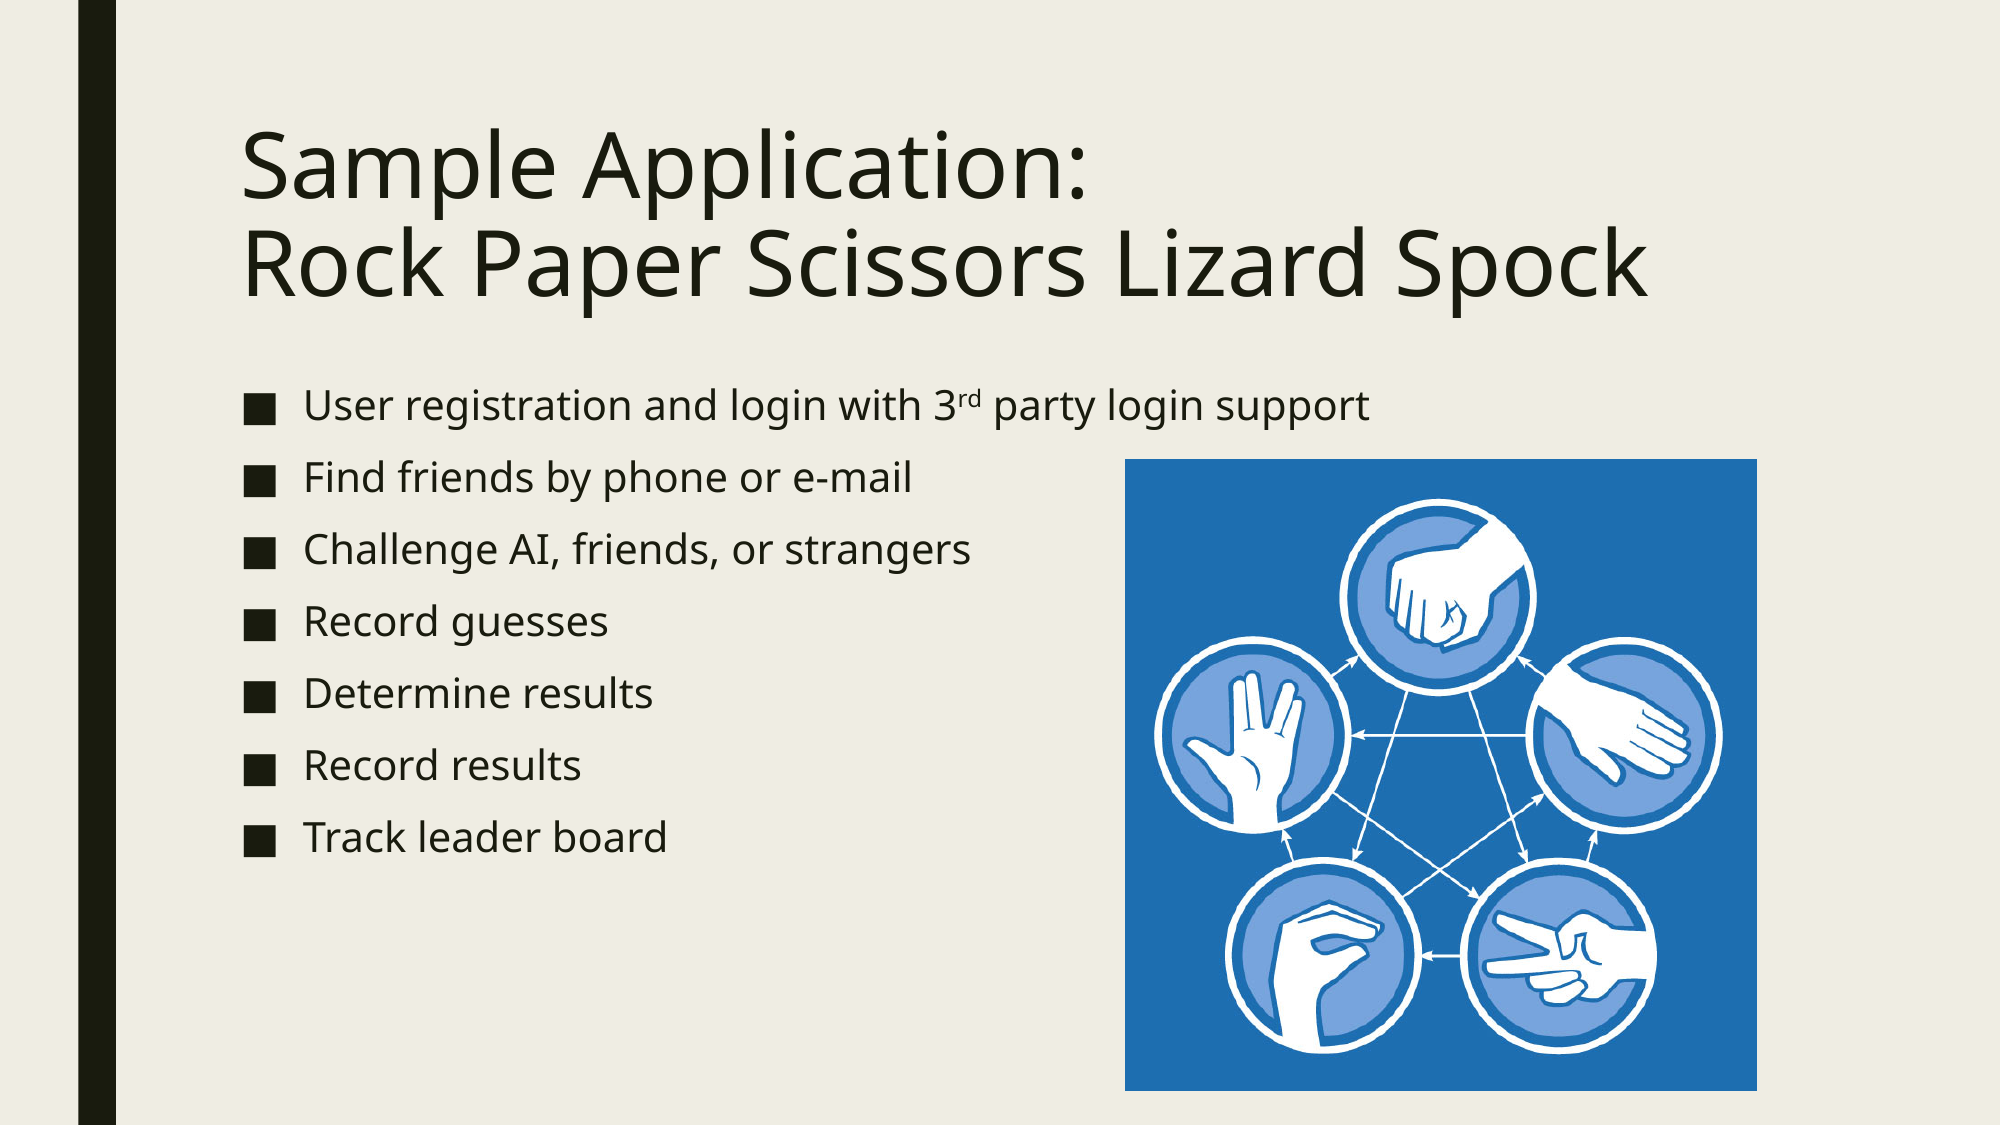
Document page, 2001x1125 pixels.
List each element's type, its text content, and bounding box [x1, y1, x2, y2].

picture [1124, 459, 1757, 1091]
list User registration and login with 3rd party login support Find friends by phone or e-mail Challenge AI, friends, or strangers Record guesses Determine results Record results Track leader board [225, 375, 1800, 963]
title Sample Application: Rock Paper Scissors Lizard Spock [225, 112, 1800, 357]
